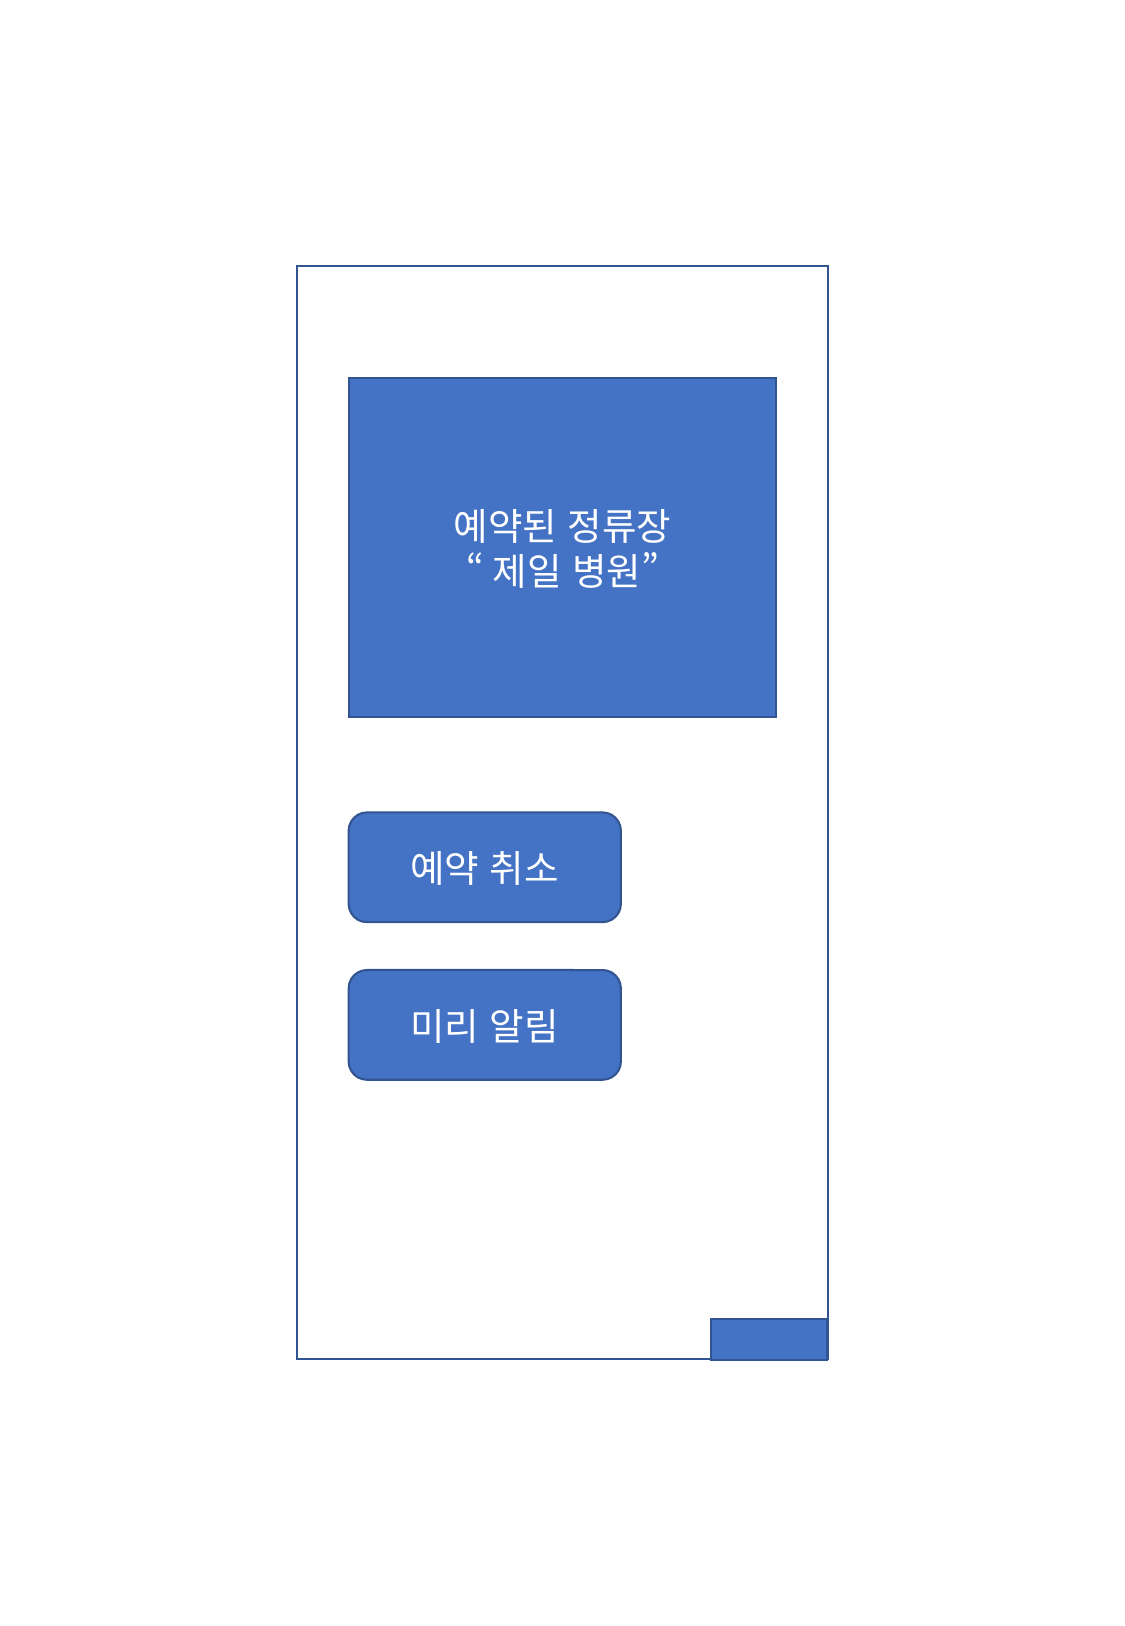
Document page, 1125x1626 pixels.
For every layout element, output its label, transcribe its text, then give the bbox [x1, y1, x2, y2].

text_box 예약 취소 [347, 811, 622, 924]
text_box 미리 알림 [347, 968, 622, 1081]
text_box [296, 265, 829, 1360]
text_box [710, 1318, 828, 1361]
text_box 예약된 정류장 “제일 병원” [348, 377, 777, 718]
